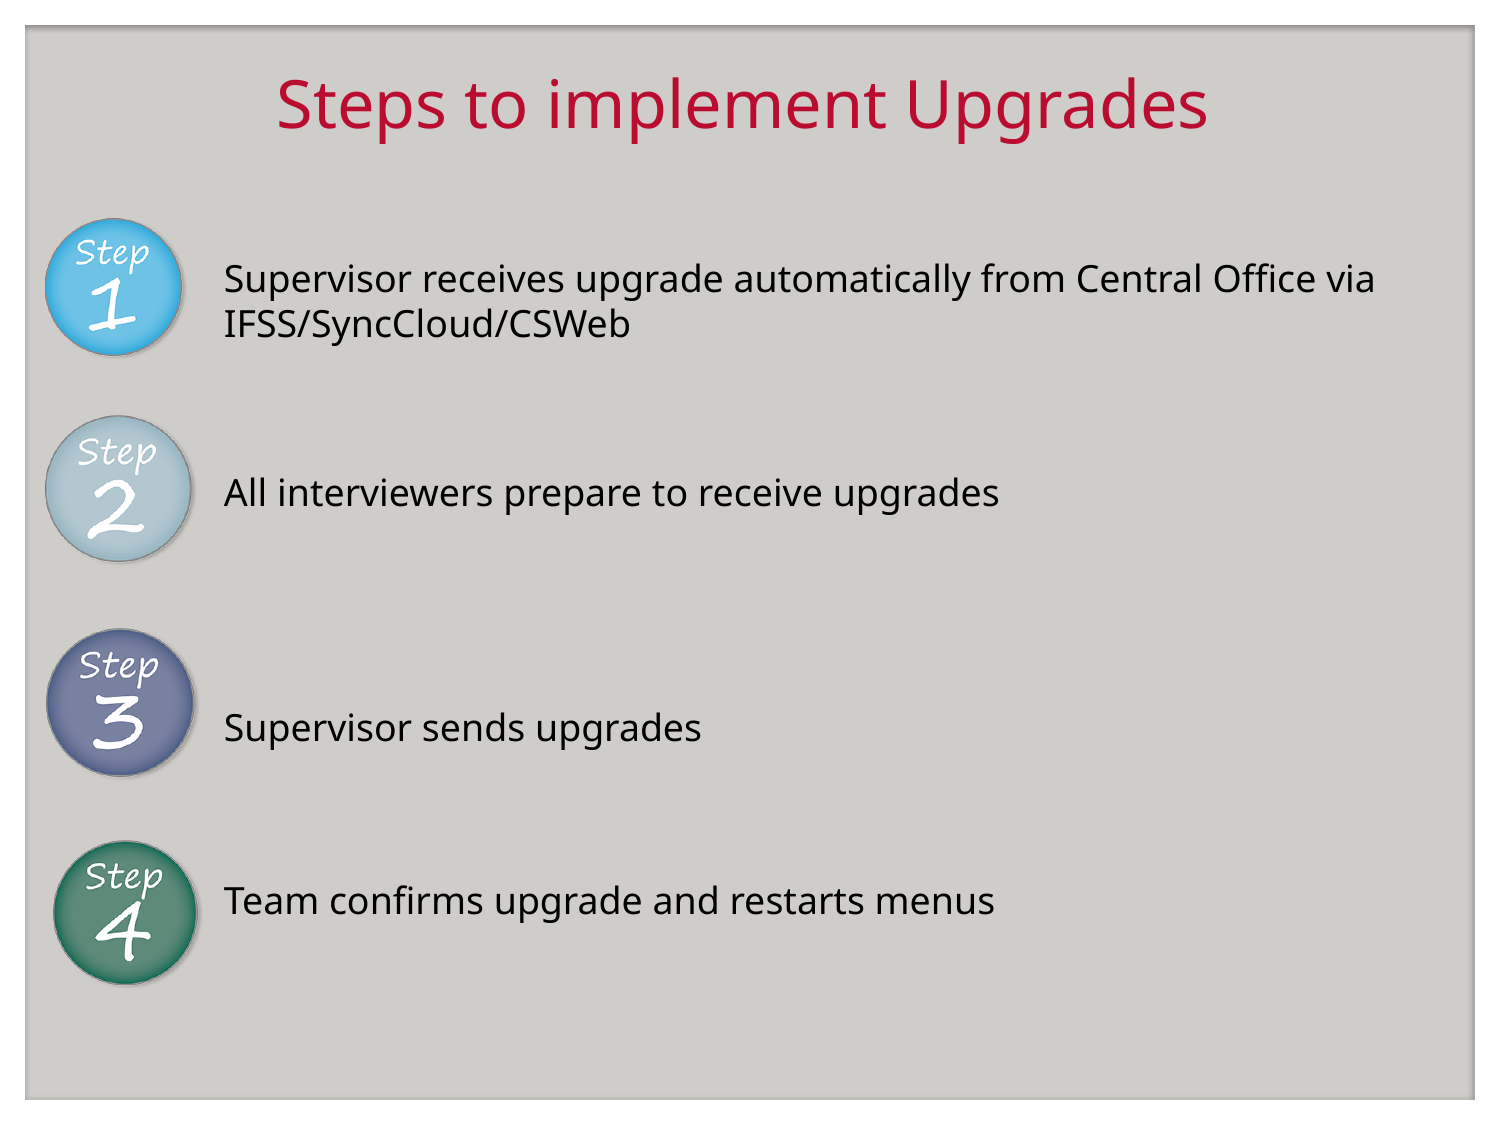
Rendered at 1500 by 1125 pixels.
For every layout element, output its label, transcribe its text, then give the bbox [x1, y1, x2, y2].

picture [43, 215, 190, 368]
title Steps to implement Upgrades [49, 49, 1438, 150]
picture [44, 625, 202, 790]
picture [43, 412, 200, 576]
text_box Supervisor receives upgrade automatically from Central Office via IFSS/SyncCloud/CSWeb All interviewers prepare to receive upgrades Supervisor sends upgrades Team confirms upgrade and restarts menus [209, 247, 1438, 991]
picture [51, 837, 205, 998]
